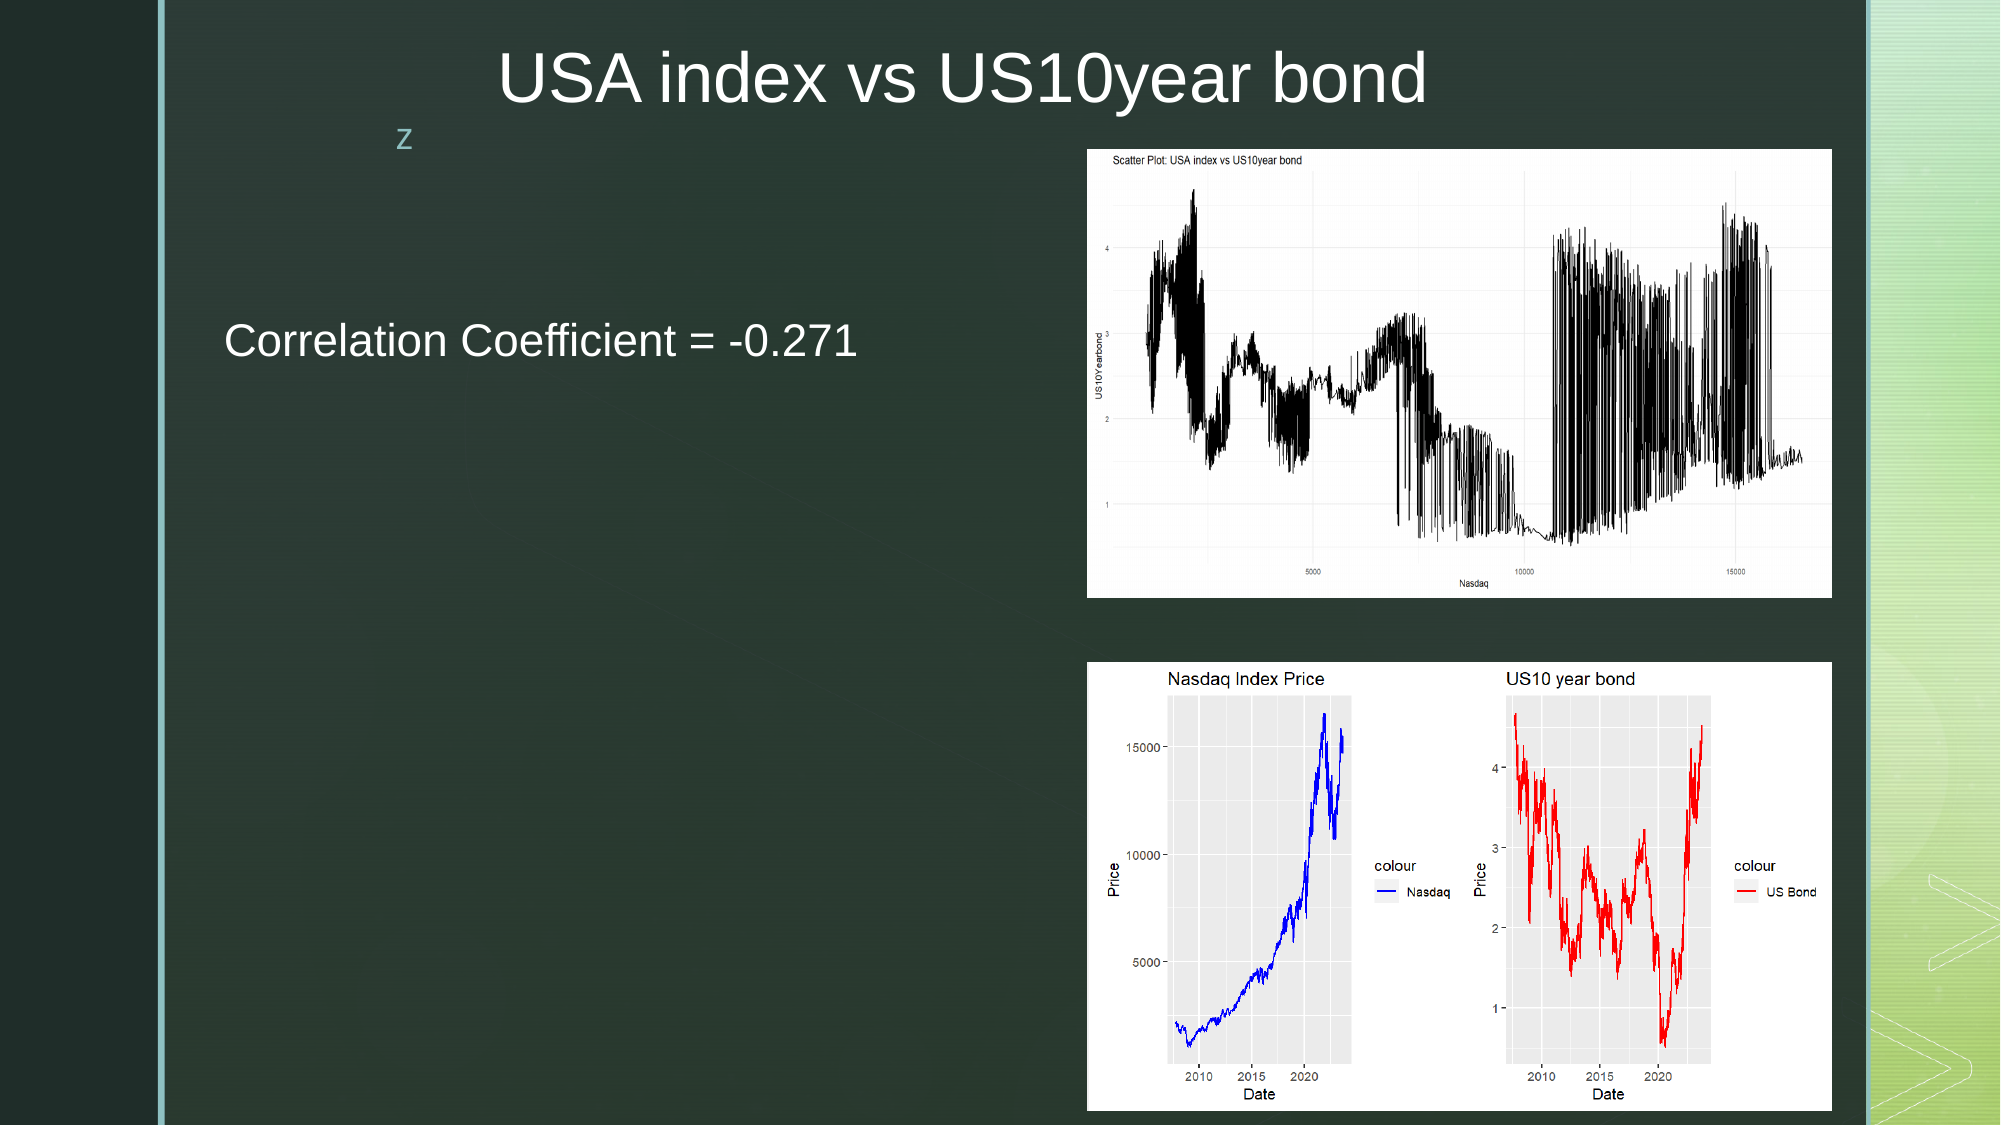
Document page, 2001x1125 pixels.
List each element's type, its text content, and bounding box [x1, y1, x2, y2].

picture [1086, 149, 1832, 598]
title USA index vs US10year bond [425, 34, 1445, 211]
picture [1086, 662, 1832, 1111]
picture [1871, 0, 2001, 1125]
list Correlation Coefficient = -0.271 [208, 256, 954, 374]
